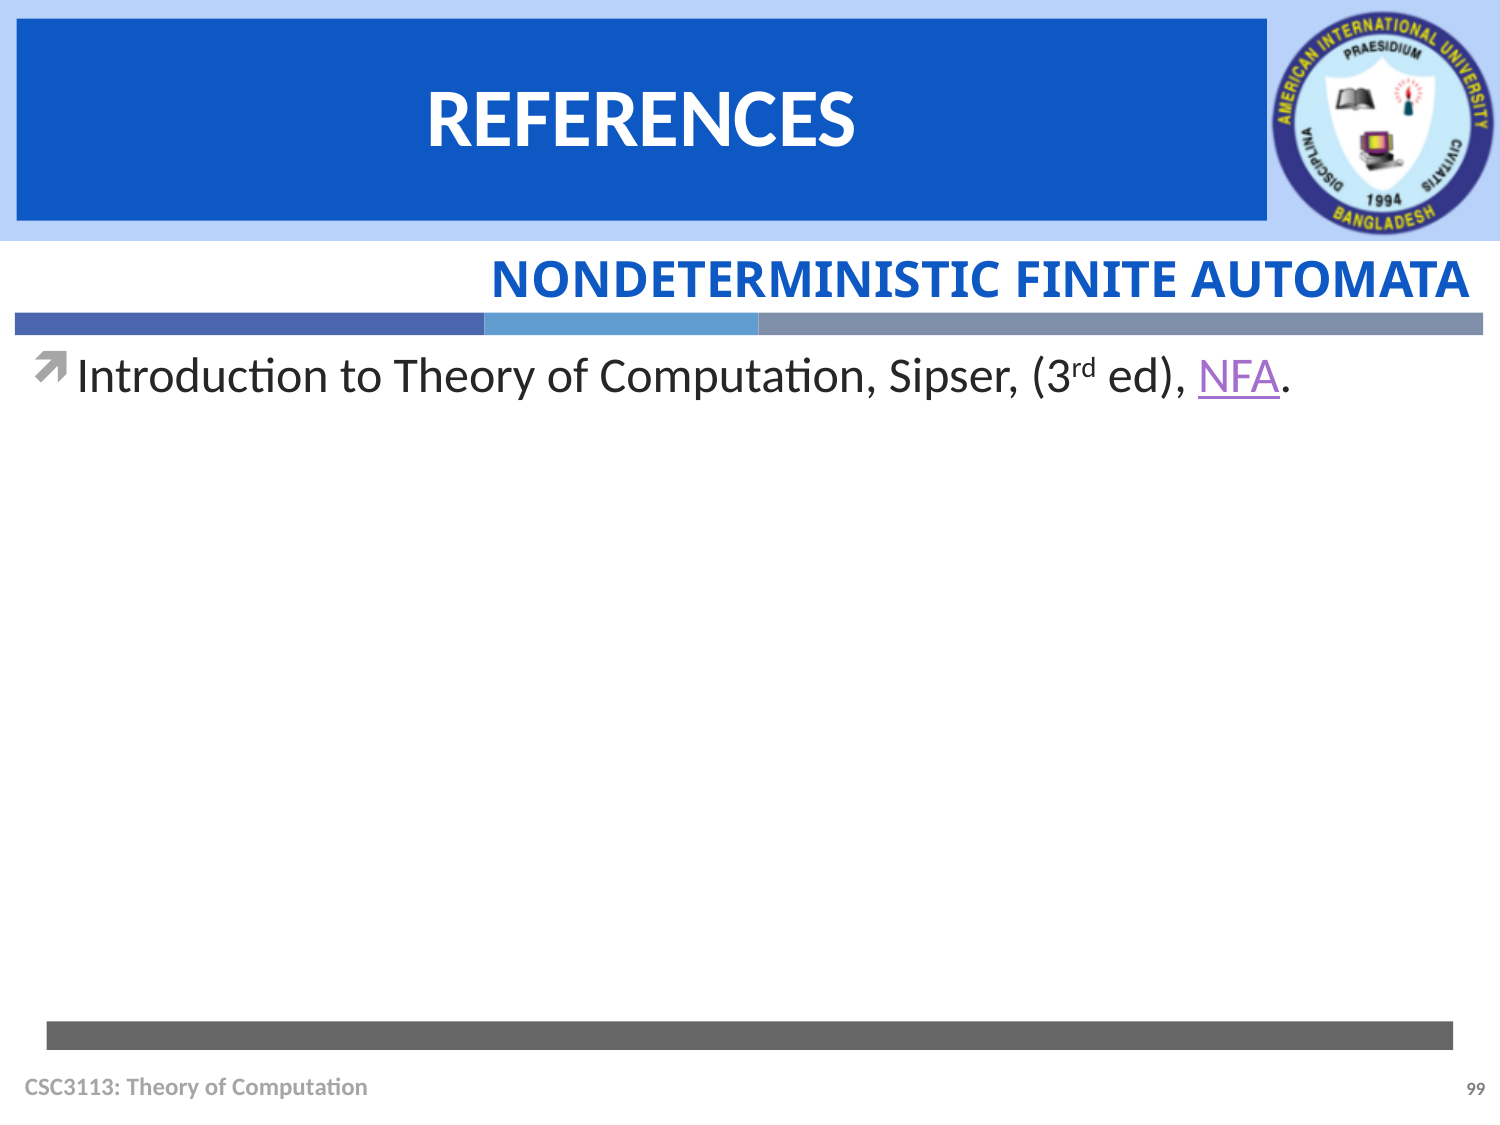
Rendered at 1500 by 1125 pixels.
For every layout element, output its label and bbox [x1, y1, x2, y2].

picture [1267, 6, 1500, 241]
subtitle [16, 239, 1486, 320]
list [16, 335, 1484, 1016]
footer [10, 1055, 1015, 1116]
